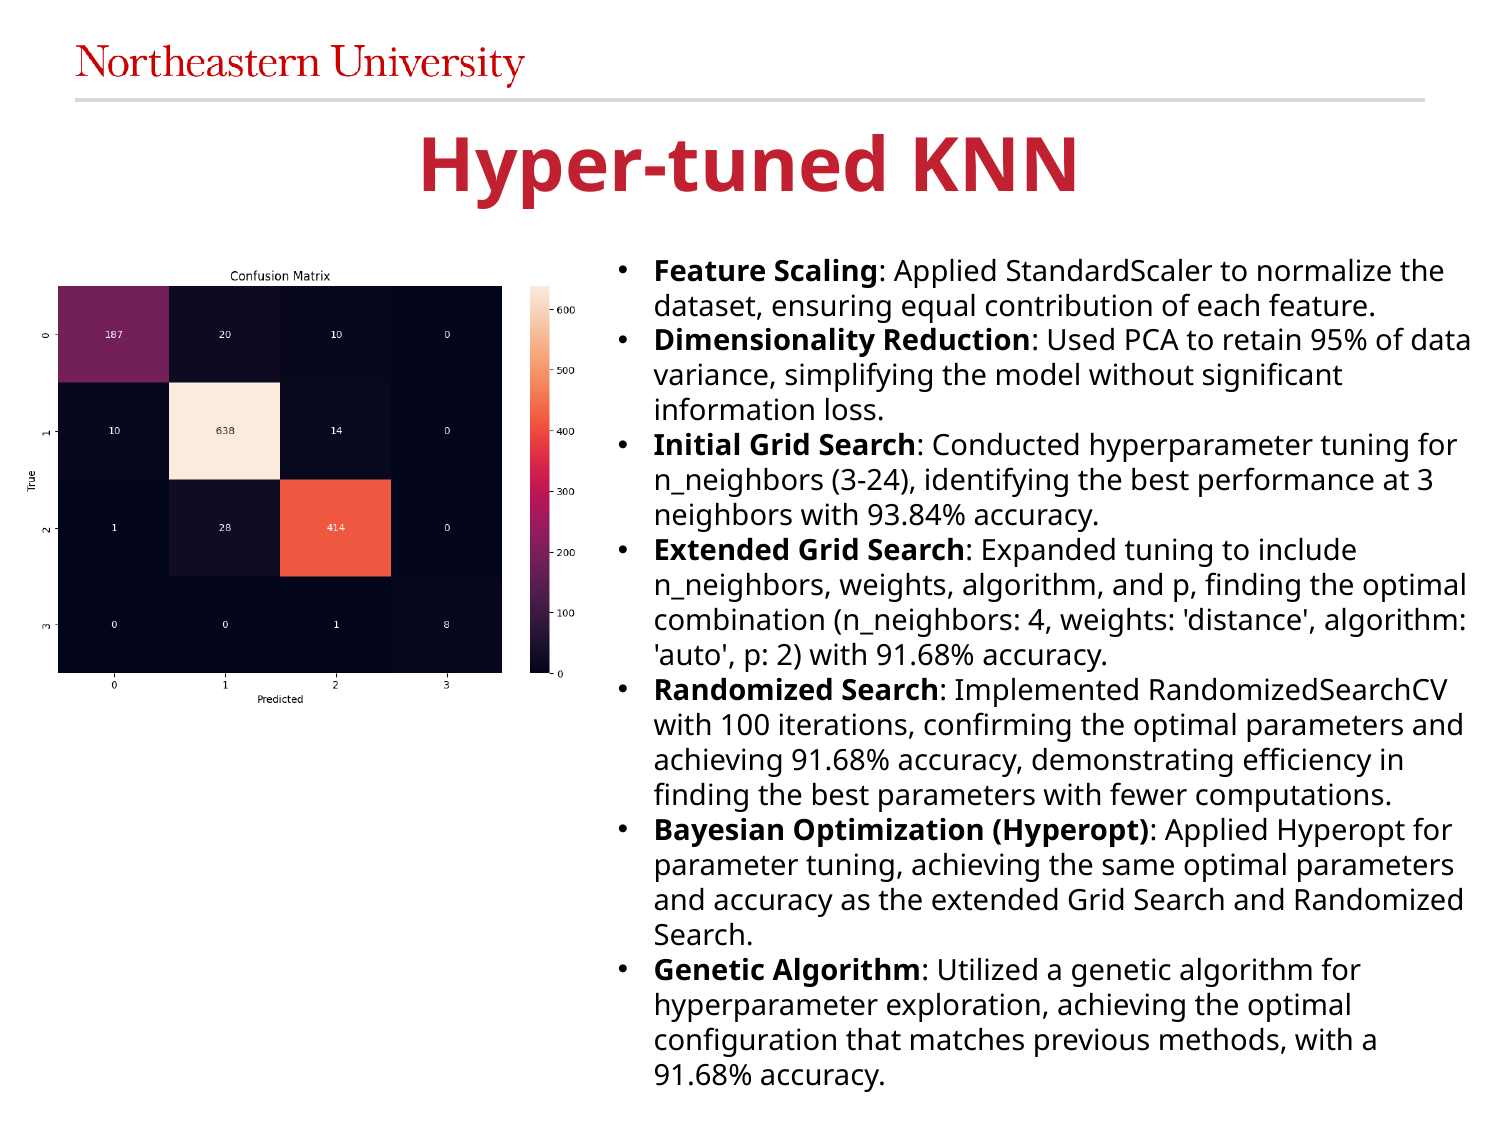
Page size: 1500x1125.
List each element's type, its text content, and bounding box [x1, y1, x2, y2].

picture [75, 44, 525, 88]
picture [20, 263, 583, 711]
title Hyper-tuned KNN [381, 108, 1119, 214]
text_box Feature Scaling: Applied StandardScaler to normalize the dataset, ensuring equal contribution of each feature. Dimensionality Reduction: Used PCA to retain 95% of data variance, simplifying the model without significant information loss. Initial Grid Search: Conducted hyperparameter tuning for n_neighbors (3-24), identifying the best performance at 3 neighbors with 93.84% accuracy. Extended Grid Search: Expanded tuning to include n_neighbors, weights, algorithm, and p, finding the optimal combination (n_neighbors: 4, weights: 'distance', algorithm: 'auto', p: 2) with 91.68% accuracy. Randomized Search: Implemented RandomizedSearchCV with 100 iterations, confirming the optimal parameters and achieving 91.68% accuracy, demonstrating efficiency in finding the best parameters with fewer computations. Bayesian Optimization (Hyperopt): Applied Hyperopt for parameter tuning, achieving the same optimal parameters and accuracy as the extended Grid Search and Randomized Search. Genetic Algorithm: Utilized a genetic algorithm for hyperparameter exploration, achieving the optimal configuration that matches previous methods, with a 91.68% accuracy. [603, 244, 1495, 1099]
